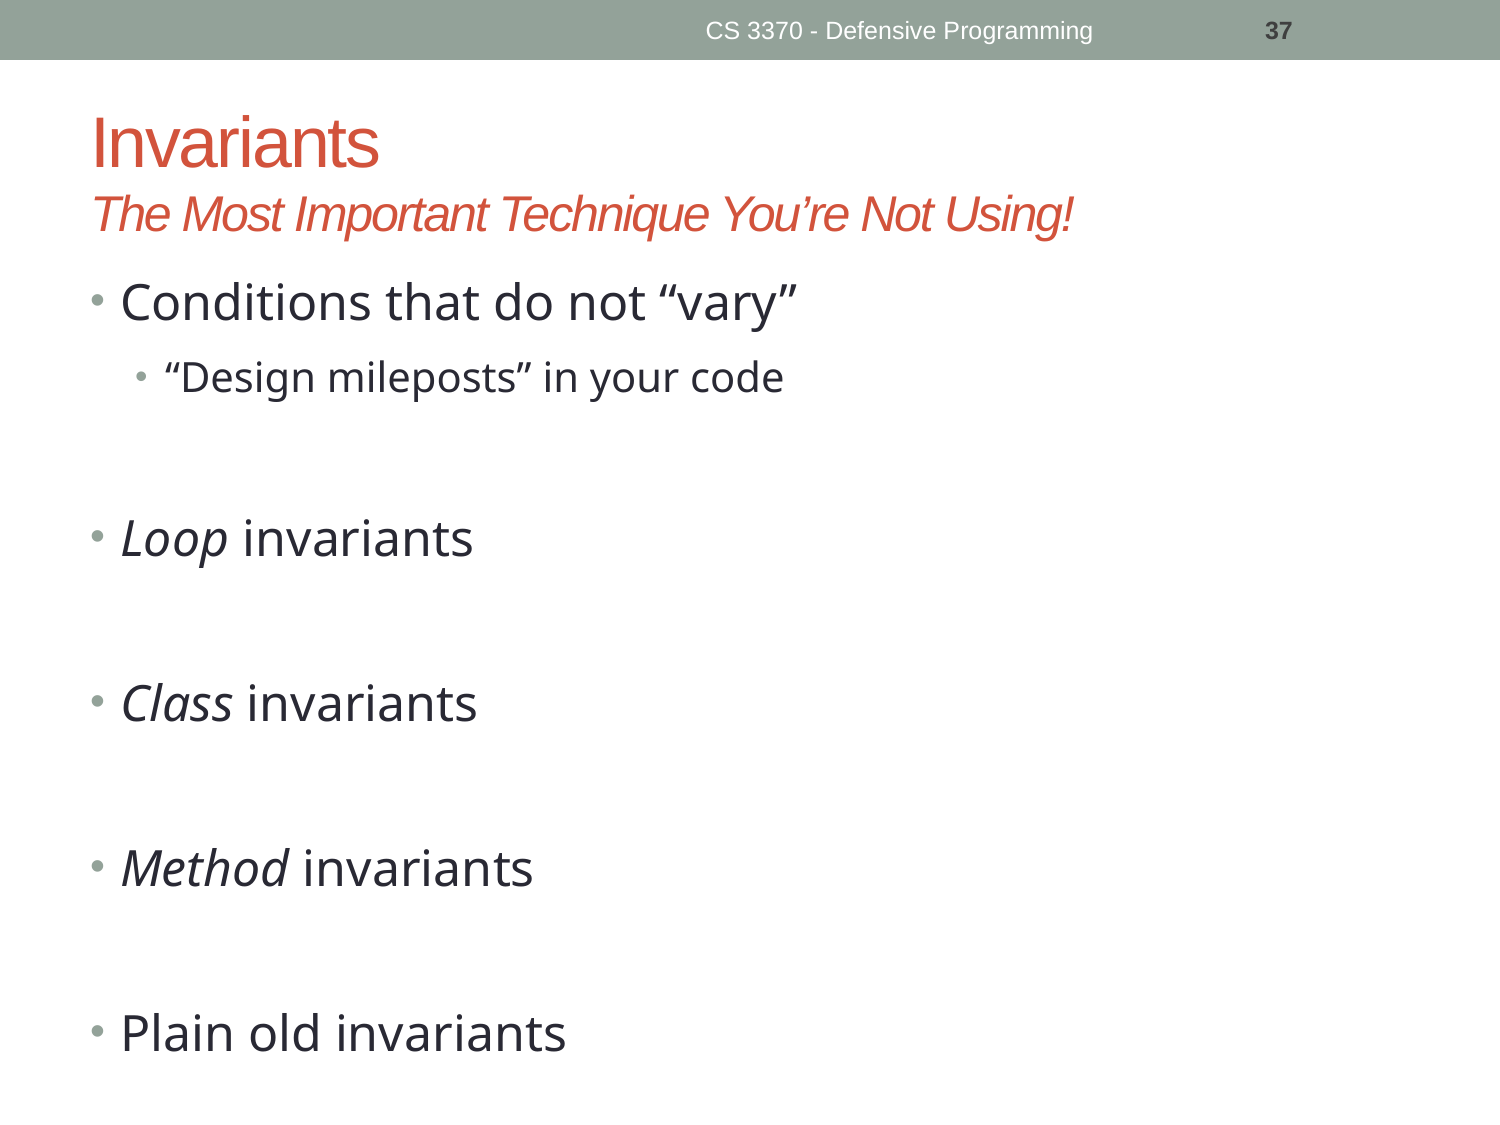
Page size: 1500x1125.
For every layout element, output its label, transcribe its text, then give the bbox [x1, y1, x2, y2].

slide_number 37 [1250, 3, 1425, 57]
list Conditions that do not “vary” “Design mileposts” in your code Loop invariants Class invariants Method invariants Plain old invariants [75, 262, 1425, 1075]
title Invariants The Most Important Technique You’re Not Using! [75, 87, 1425, 250]
footer CS 3370 - Defensive Programming [562, 3, 1238, 57]
